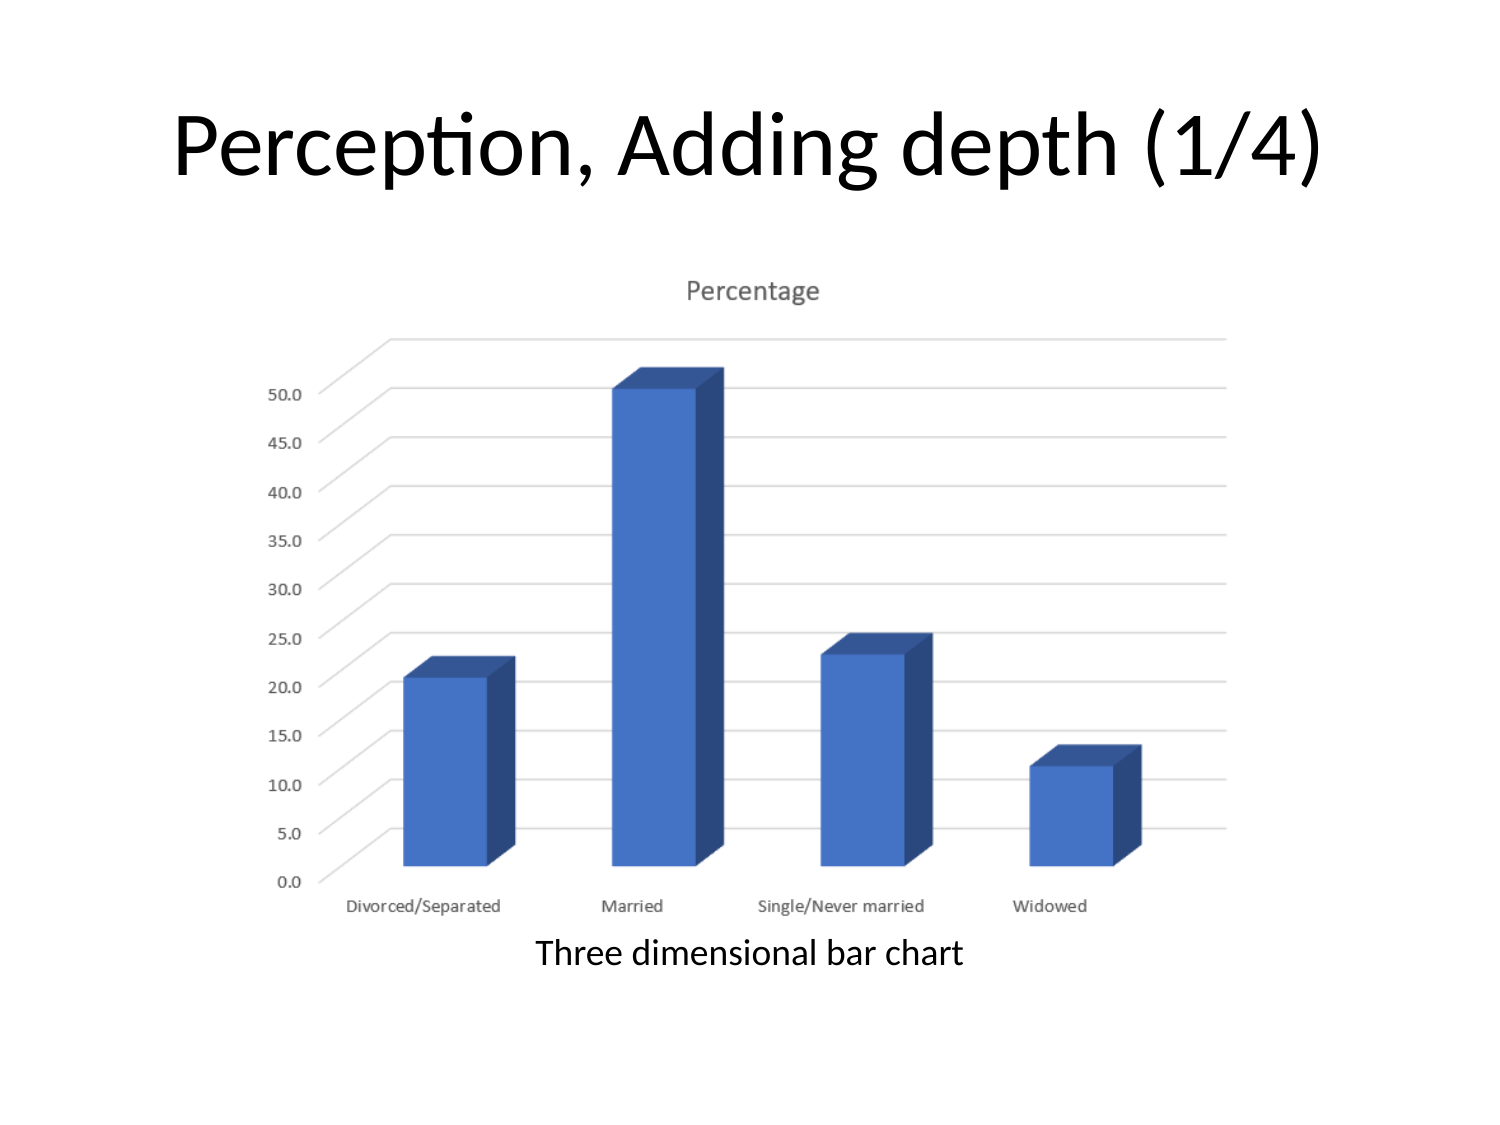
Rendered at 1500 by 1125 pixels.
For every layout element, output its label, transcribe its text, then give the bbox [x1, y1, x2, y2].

title Perception, Adding depth (1/4) [75, 45, 1425, 233]
text_box Three dimensional bar chart [74, 920, 1425, 1005]
picture [243, 262, 1257, 921]
